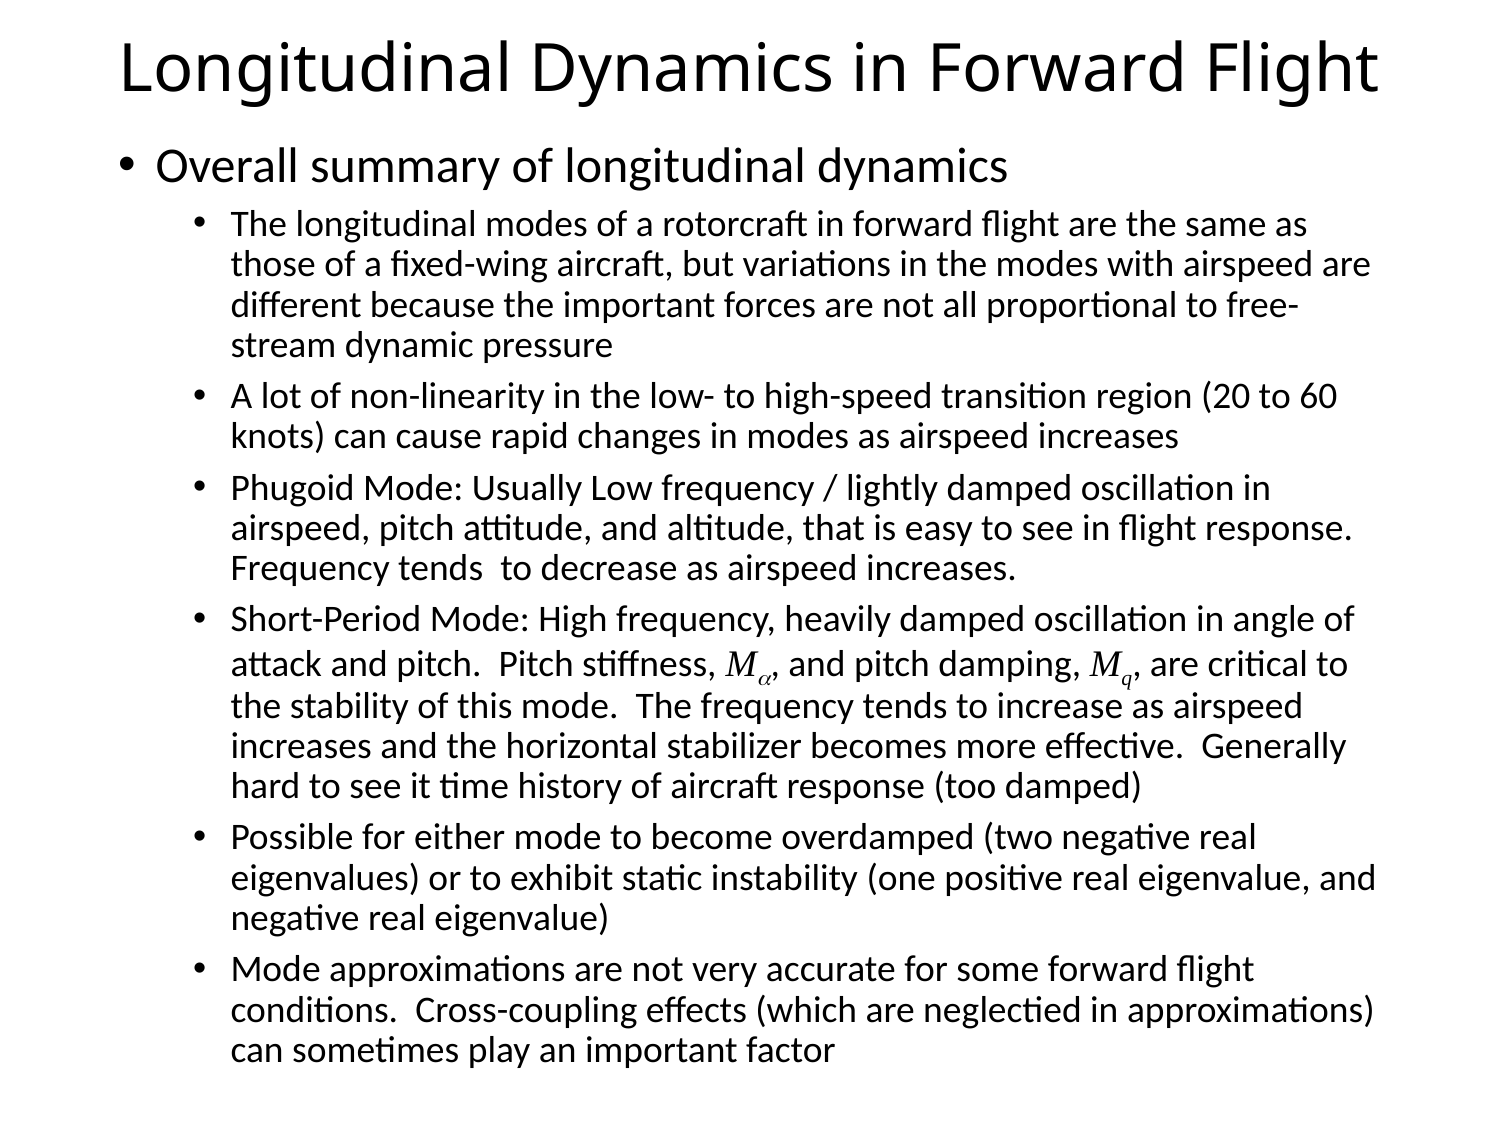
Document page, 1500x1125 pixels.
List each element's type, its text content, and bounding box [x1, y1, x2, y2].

list Overall summary of longitudinal dynamics The longitudinal modes of a rotorcraft in forward flight are the same as those of a fixed-wing aircraft, but variations in the modes with airspeed are different because the important forces are not all proportional to free-stream dynamic pressure A lot of non-linearity in the low- to high-speed transition region (20 to 60 knots) can cause rapid changes in modes as airspeed increases Phugoid Mode: Usually Low frequency / lightly damped oscillation in airspeed, pitch attitude, and altitude, that is easy to see in flight response. Frequency tends to decrease as airspeed increases. Short-Period Mode: High frequency, heavily damped oscillation in angle of attack and pitch. Pitch stiffness, Ma, and pitch damping, Mq, are critical to the stability of this mode. The frequency tends to increase as airspeed increases and the horizontal stabilizer becomes more effective. Generally hard to see it time history of aircraft response (too damped) Possible for either mode to become overdamped (two negative real eigenvalues) or to exhibit static instability (one positive real eigenvalue, and negative real eigenvalue) Mode approximations are not very accurate for some forward flight conditions. Cross-coupling effects (which are neglectied in approximations) can sometimes play an important factor [103, 132, 1397, 1064]
title Longitudinal Dynamics in Forward Flight [103, 30, 1397, 110]
